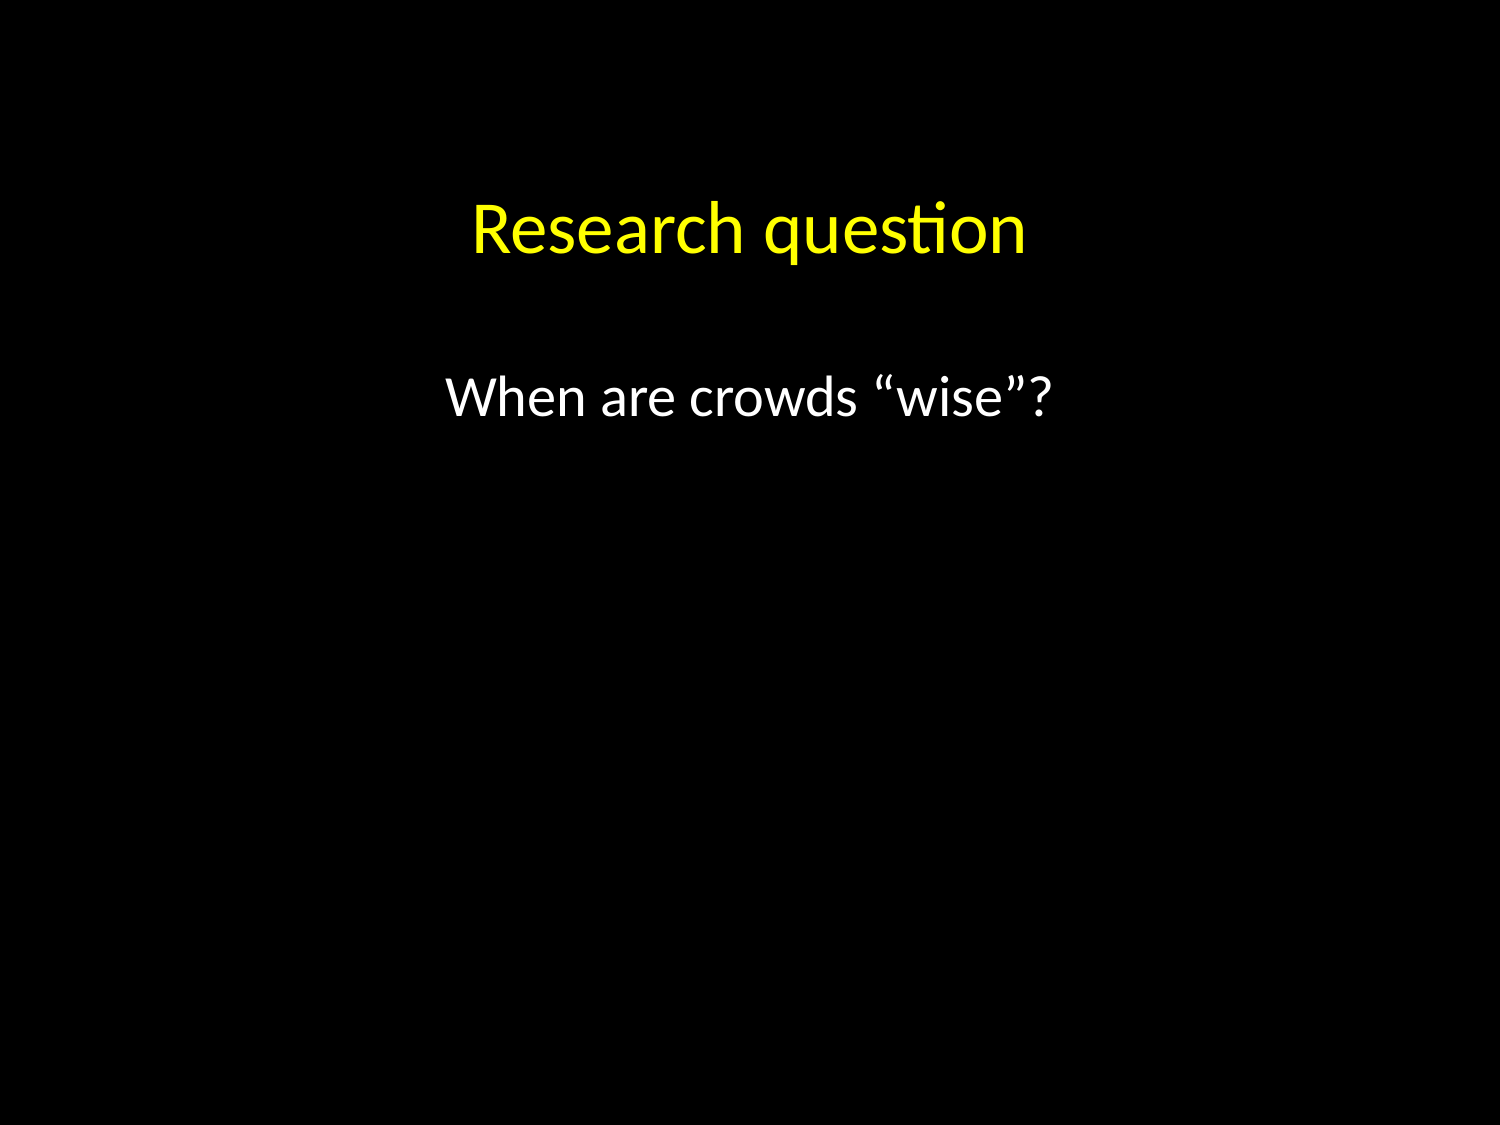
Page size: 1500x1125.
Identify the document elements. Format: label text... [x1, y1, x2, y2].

text_box Research question When are crowds “wise”? [430, 171, 1070, 436]
